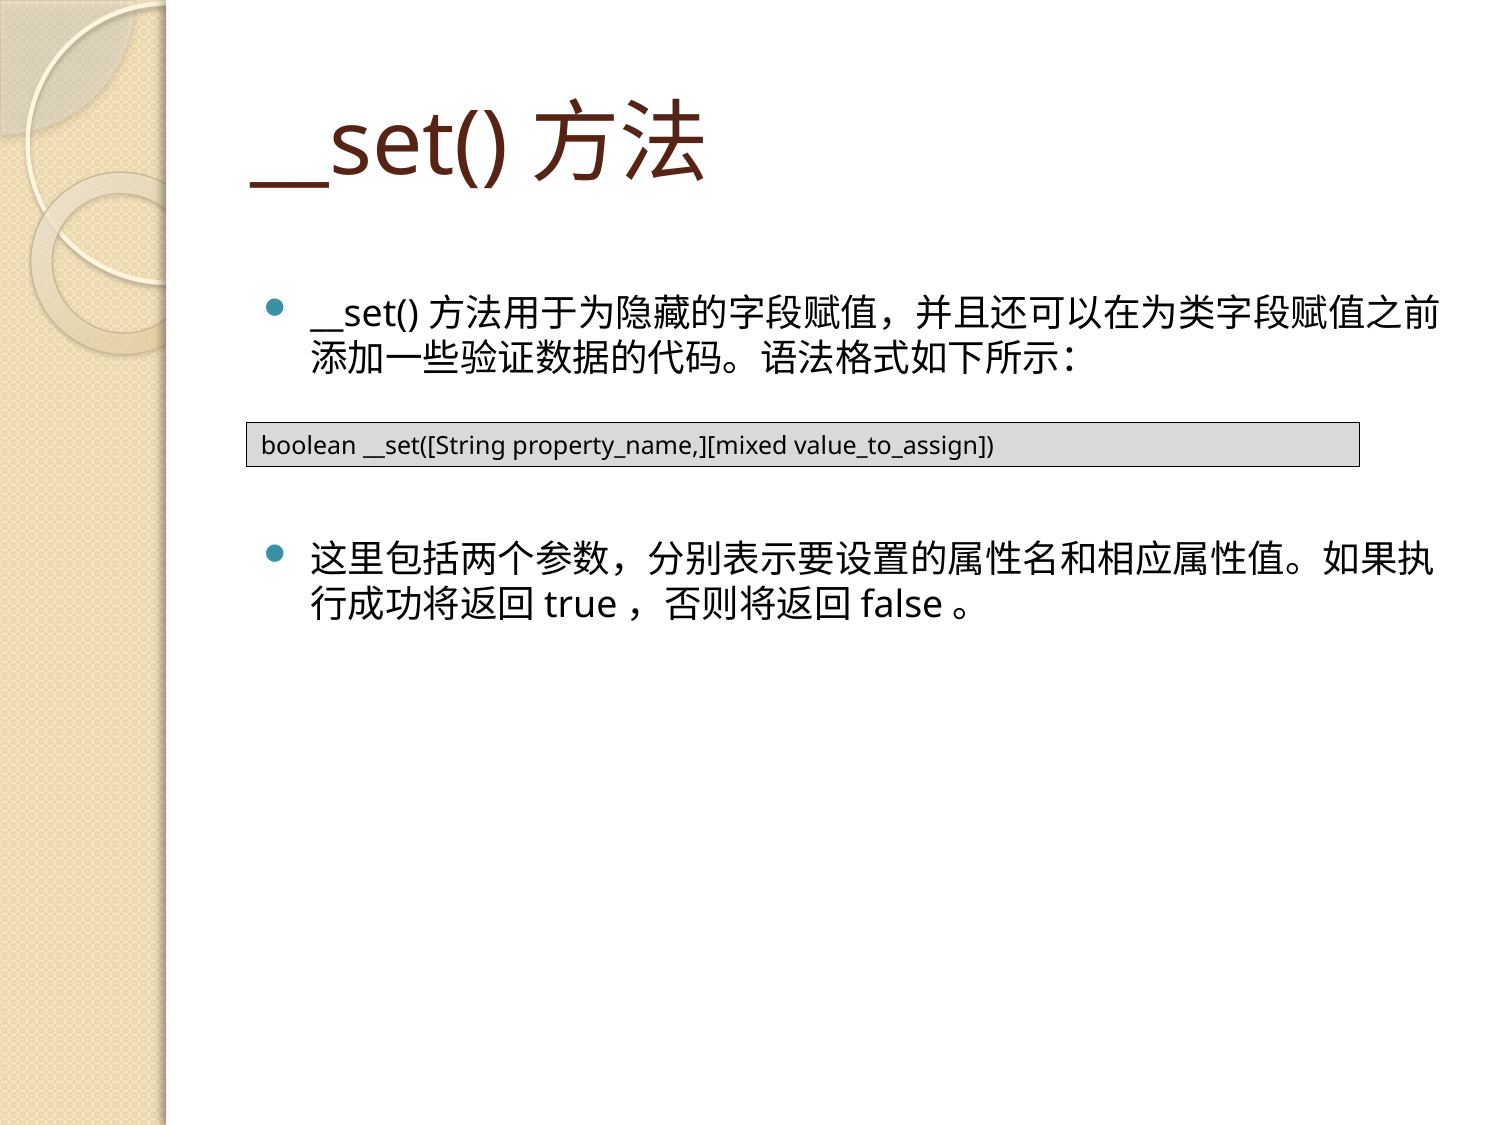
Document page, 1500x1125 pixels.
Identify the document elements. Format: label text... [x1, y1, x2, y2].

text_box boolean __set([String property_name,][mixed value_to_assign]) [246, 421, 1360, 467]
text_box 这里包括两个参数，分别表示要设置的属性名和相应属性值。如果执行成功将返回true，否则将返回false。 [235, 527, 1466, 677]
list __set()方法用于为隐藏的字段赋值，并且还可以在为类字段赋值之前添加一些验证数据的代码。语法格式如下所示： [235, 281, 1466, 431]
title __set()方法 [235, 45, 1466, 233]
